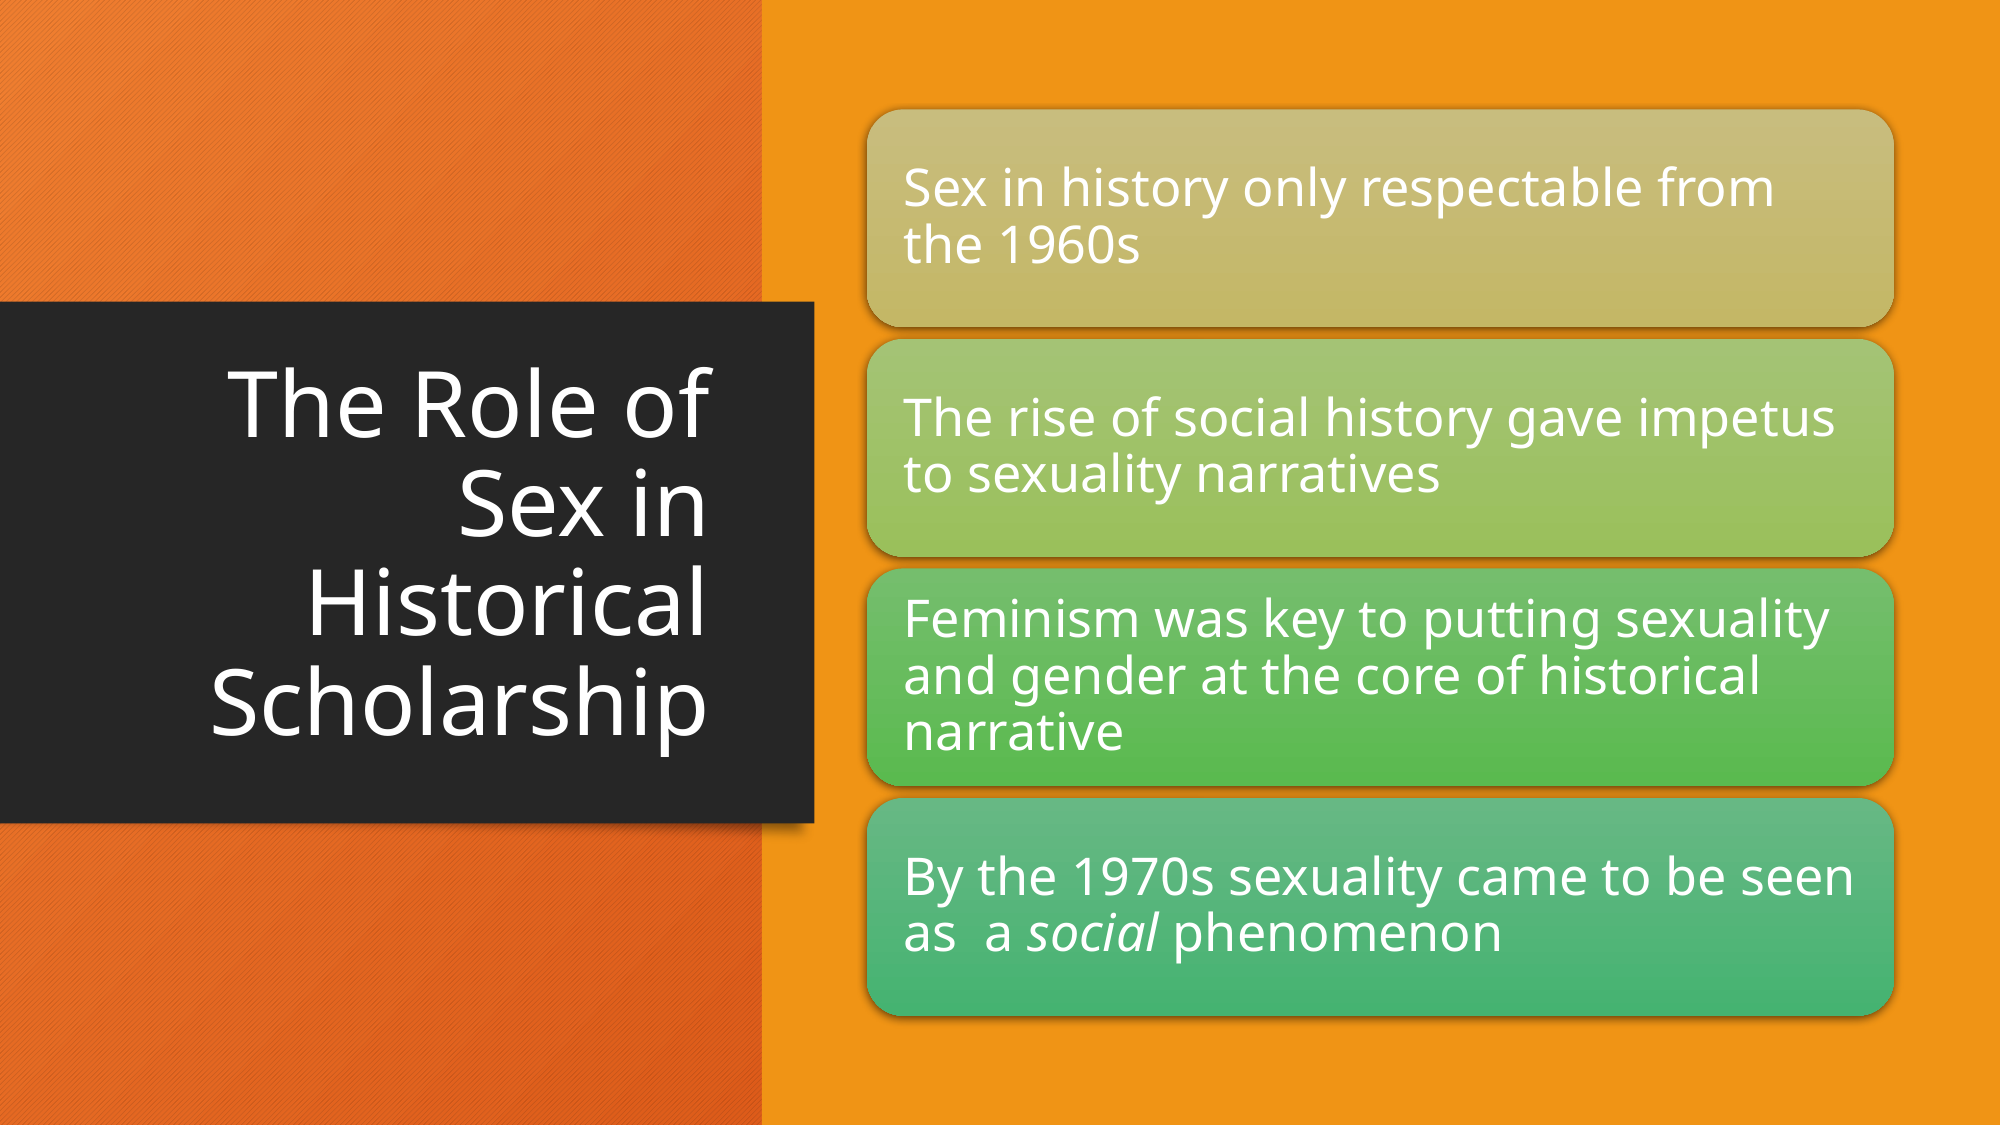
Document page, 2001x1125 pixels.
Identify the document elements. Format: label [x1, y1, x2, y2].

picture [0, 0, 2000, 1125]
list [866, 104, 1895, 1021]
